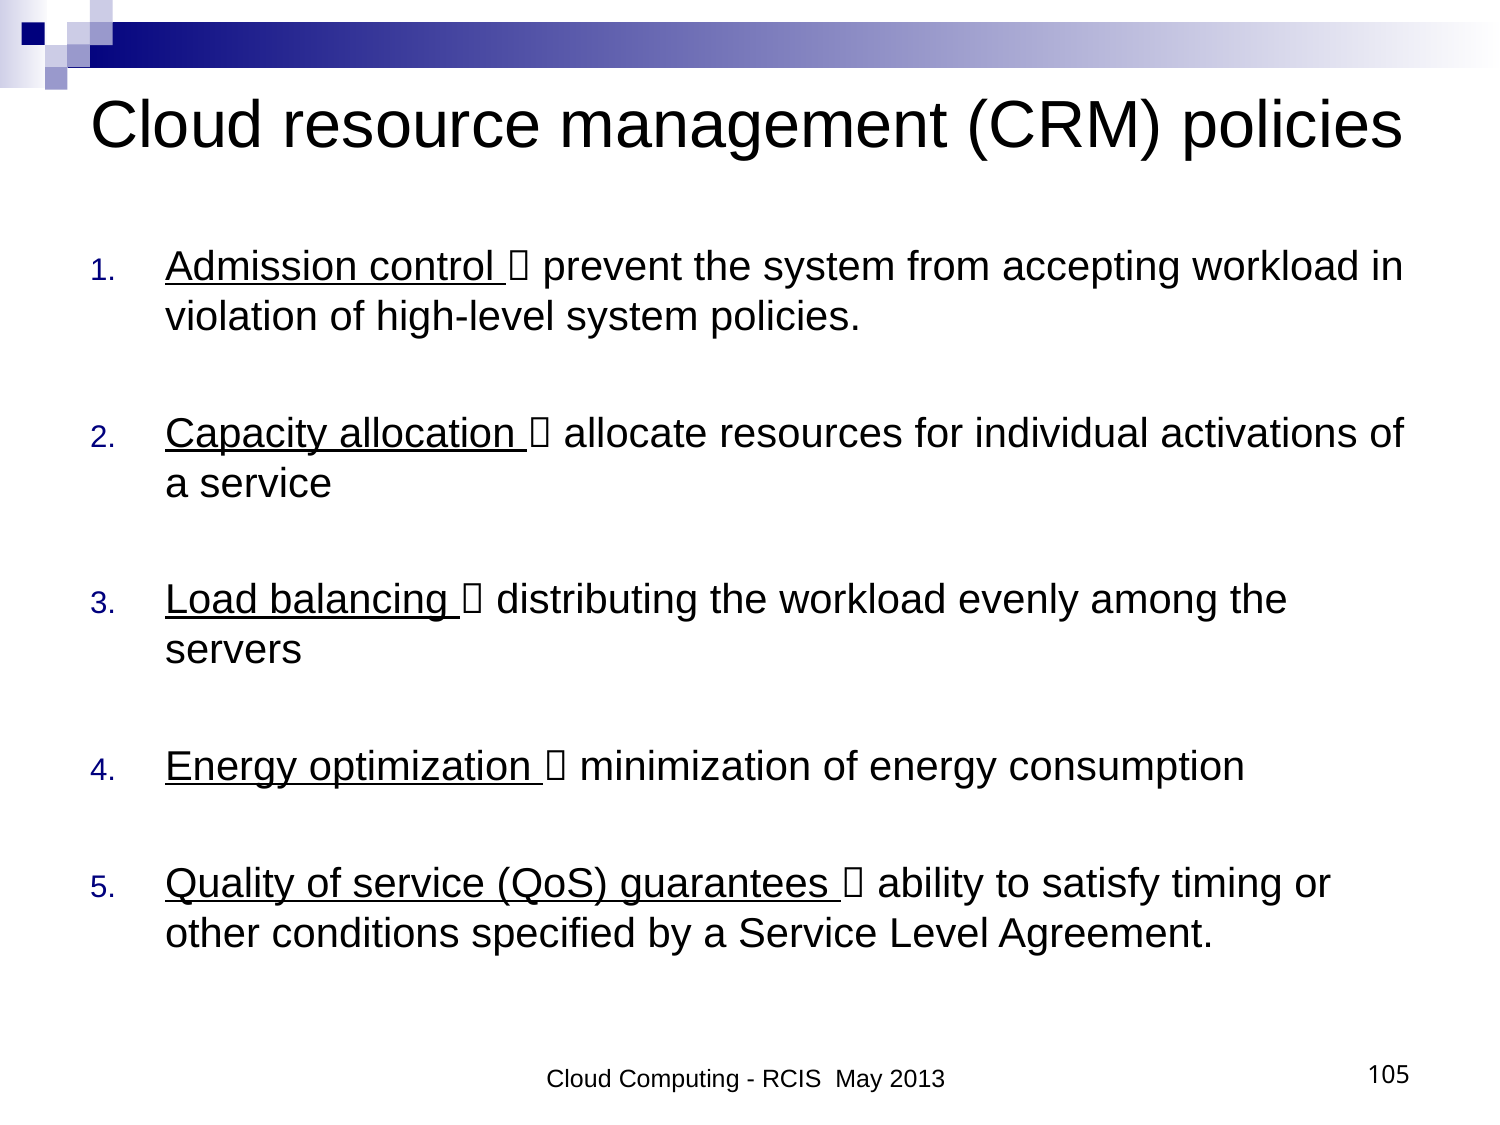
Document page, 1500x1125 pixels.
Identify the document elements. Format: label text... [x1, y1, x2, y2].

list Admission control  prevent the system from accepting workload in violation of high-level system policies. Capacity allocation  allocate resources for individual activations of a service Load balancing  distributing the workload evenly among the servers Energy optimization  minimization of energy consumption Quality of service (QoS) guarantees  ability to satisfy timing or other conditions specified by a Service Level Agreement. [74, 230, 1426, 963]
title Cloud resource management (CRM) policies [74, 74, 1426, 166]
slide_number 105 [1074, 1024, 1426, 1101]
footer Cloud Computing - RCIS May 2013 [512, 1024, 988, 1101]
